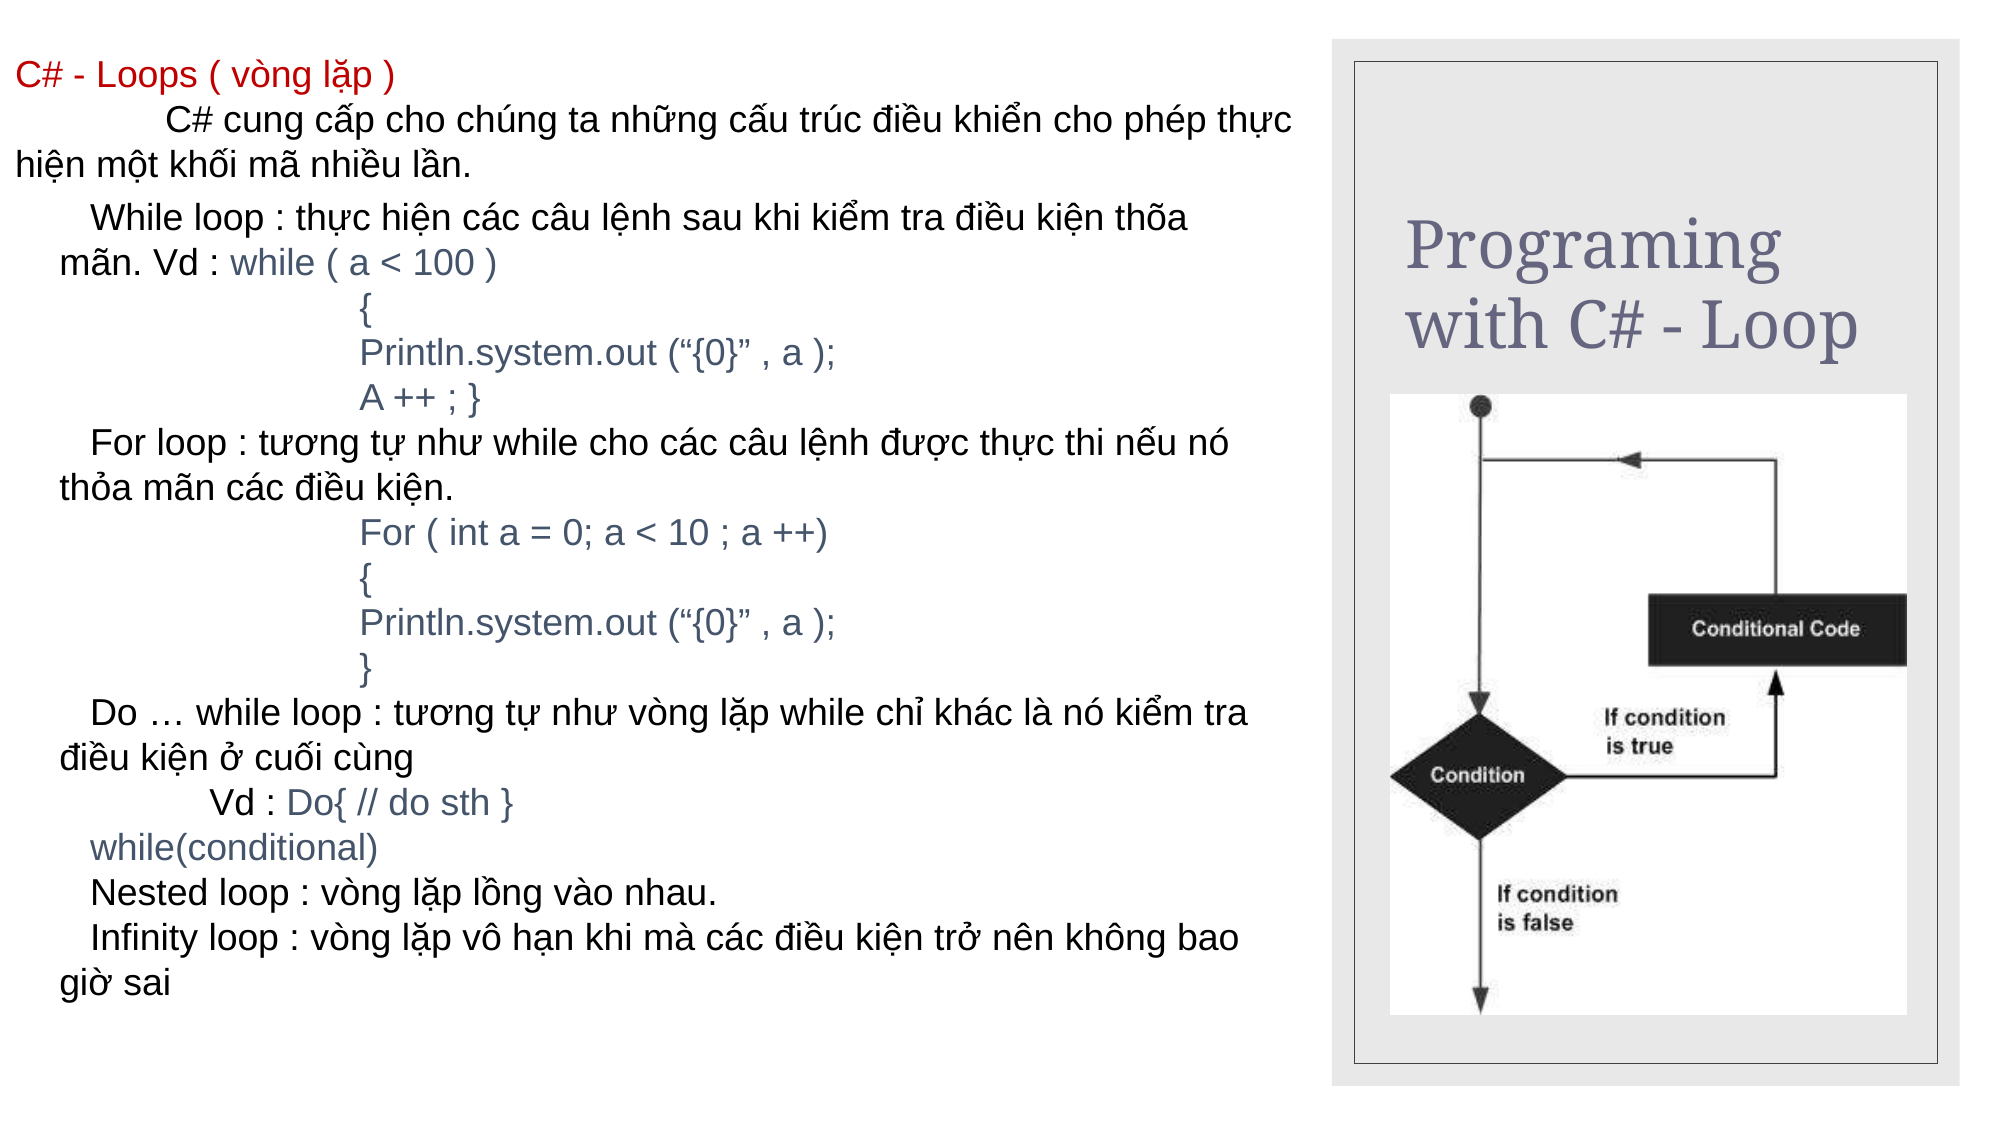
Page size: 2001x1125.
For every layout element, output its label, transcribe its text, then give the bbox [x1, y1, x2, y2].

text_box While loop : thực hiện các câu lệnh sau khi kiểm tra điều kiện thõa mãn. Vd : while ( a < 100 ) { Println.system.out (“{0}” , a ); A ++ ; } For loop : tương tự như while cho các câu lệnh được thực thi nếu nó thỏa mãn các điều kiện. For ( int a = 0; a < 10 ; a ++) { Println.system.out (“{0}” , a ); } Do … while loop : tương tự như vòng lặp while chỉ khác là nó kiểm tra điều kiện ở cuối cùng Vd : Do{ // do sth } while(conditional) Nested loop : vòng lặp lồng vào nhau. Infinity loop : vòng lặp vô hạn khi mà các điều kiện trở nên không bao giờ sai [44, 185, 1287, 1011]
title Programing with C# - Loop [1390, 98, 1907, 369]
picture [1390, 394, 1907, 1015]
text_box C# - Loops ( vòng lặp ) C# cung cấp cho chúng ta những cấu trúc điều khiển cho phép thực hiện một khối mã nhiều lần. [0, 42, 1373, 193]
